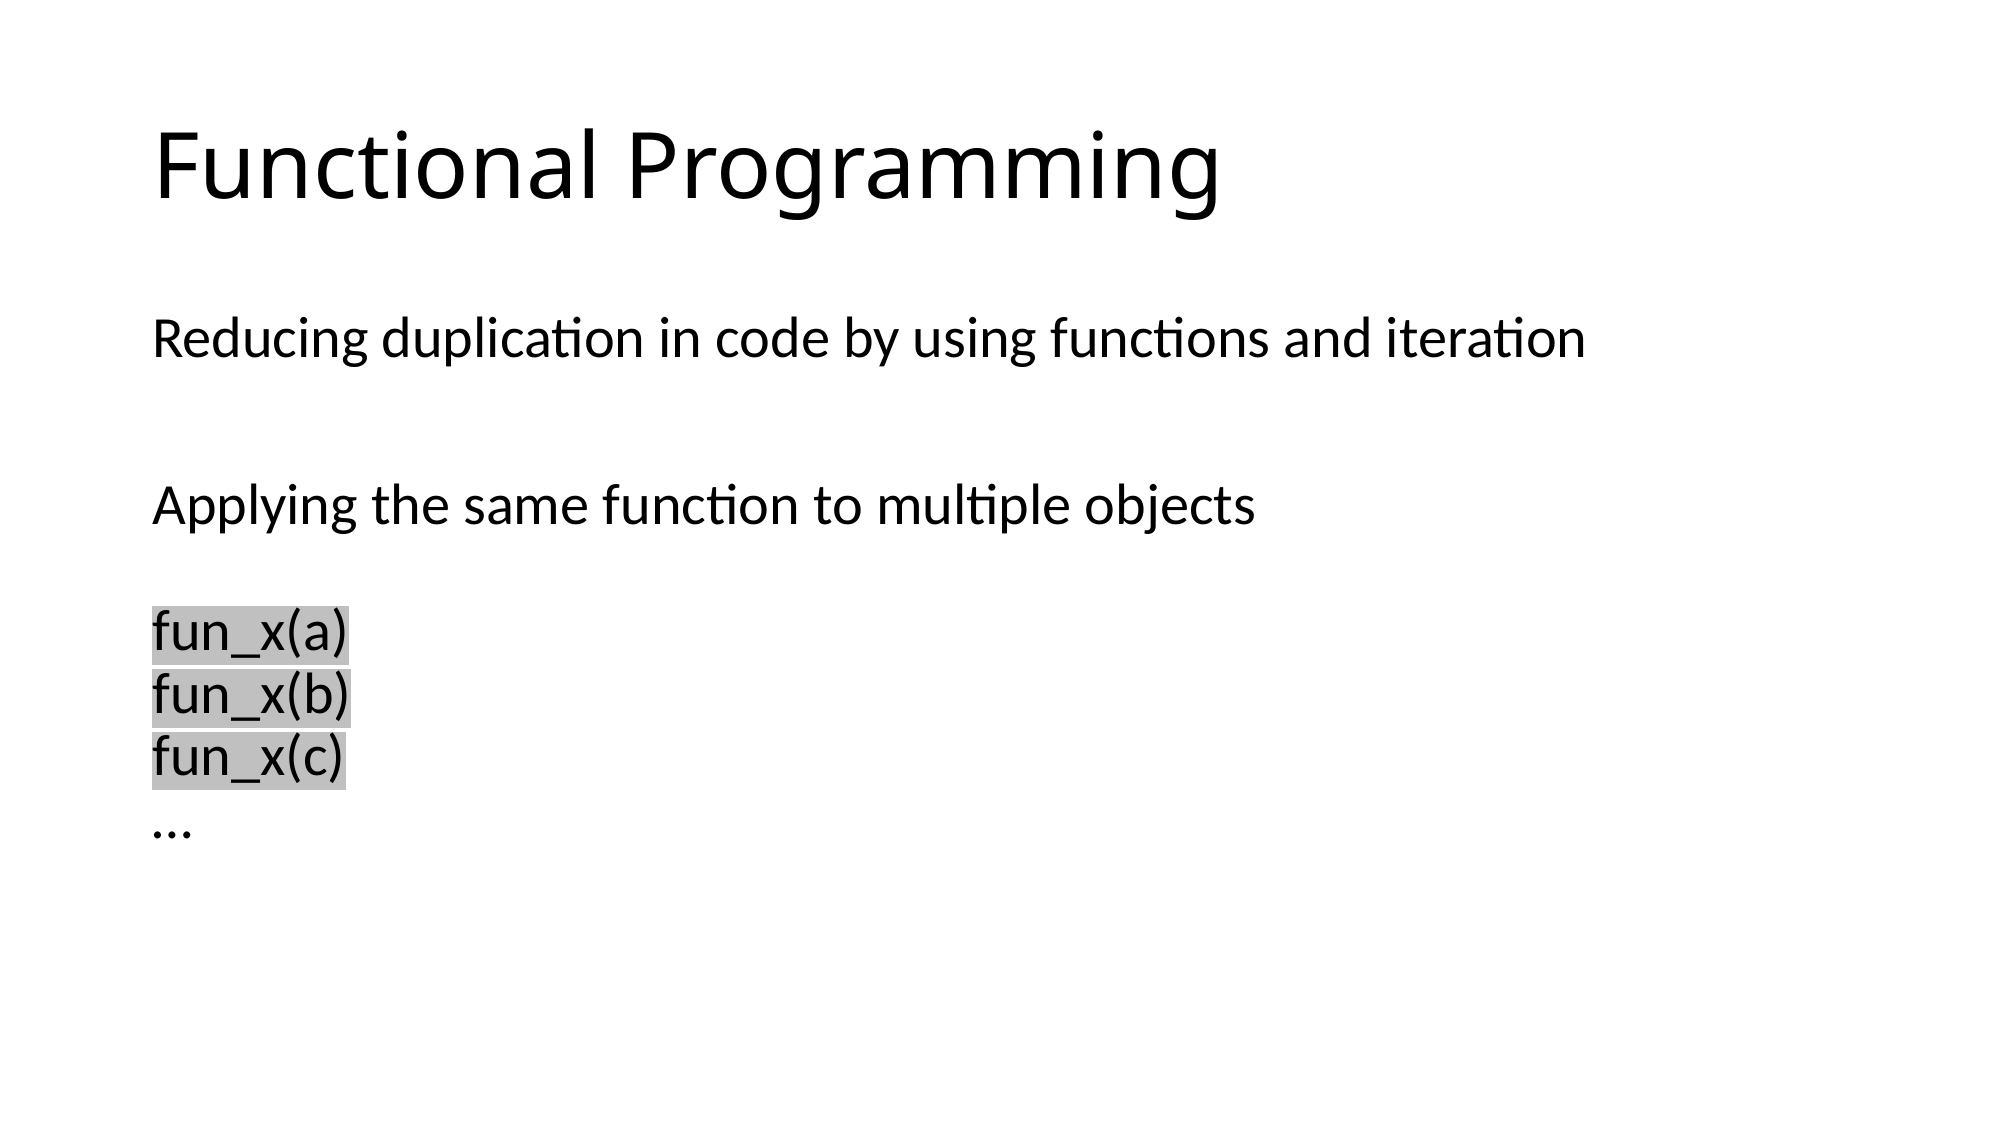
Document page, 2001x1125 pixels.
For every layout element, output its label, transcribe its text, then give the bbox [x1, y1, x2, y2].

title Functional Programming [137, 59, 1863, 278]
list Reducing duplication in code by using functions and iteration Applying the same function to multiple objects fun_x(a) fun_x(b) fun_x(c) … [137, 299, 1863, 1014]
